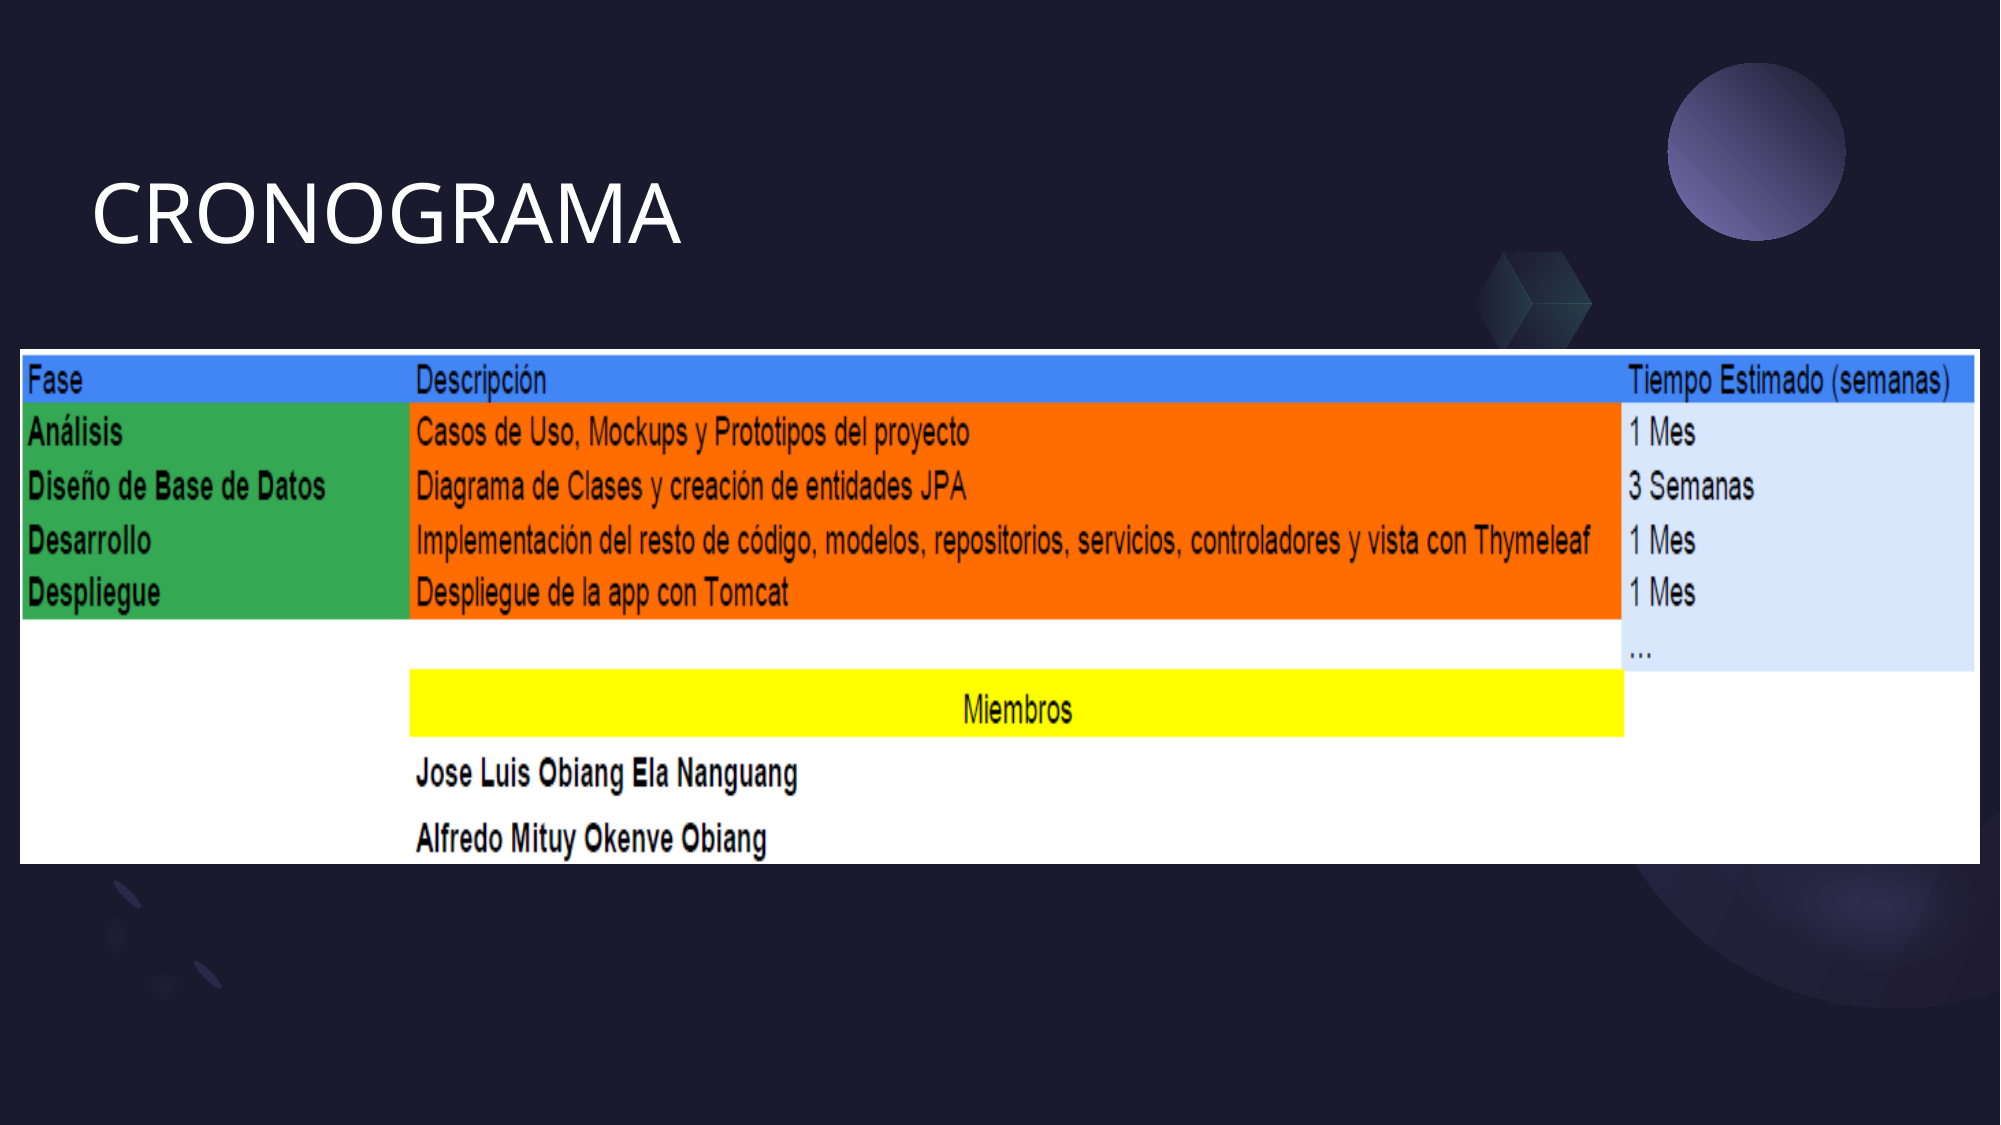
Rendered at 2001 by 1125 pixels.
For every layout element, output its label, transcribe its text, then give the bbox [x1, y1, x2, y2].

title CRONOGRAMA [90, 79, 1910, 262]
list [20, 349, 1980, 864]
